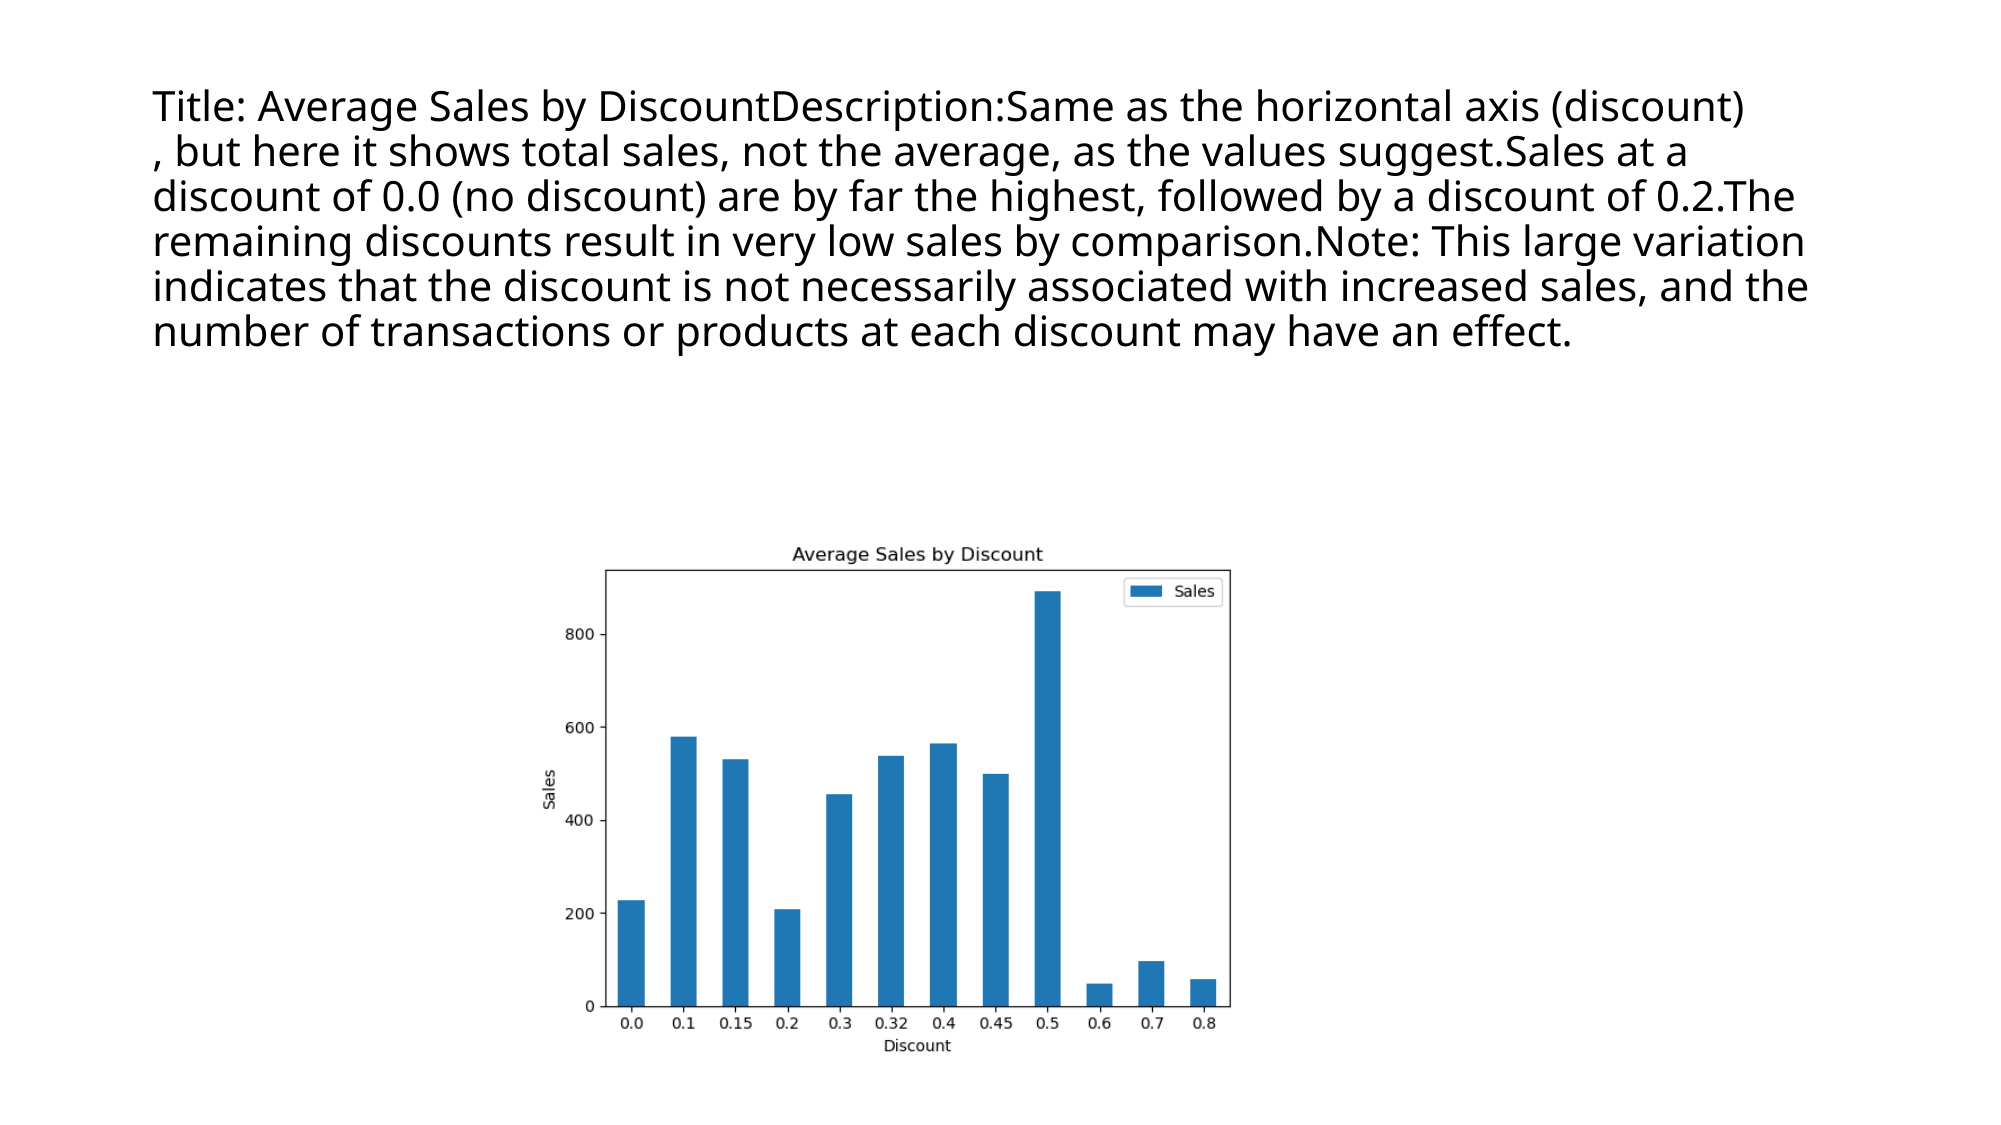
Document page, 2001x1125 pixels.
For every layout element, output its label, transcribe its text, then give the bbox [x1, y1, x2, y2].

title Title: Average Sales by DiscountDescription:Same as the horizontal axis (discount) , but here it shows total sales, not the average, as the values ​​suggest.Sales at a discount of 0.0 (no discount) are by far the highest, followed by a discount of 0.2.The remaining discounts result in very low sales by comparison.Note: This large variation indicates that the discount is not necessarily associated with increased sales, and the number of transactions or products at each discount may have an effect. [137, 59, 1863, 382]
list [530, 535, 1241, 1066]
